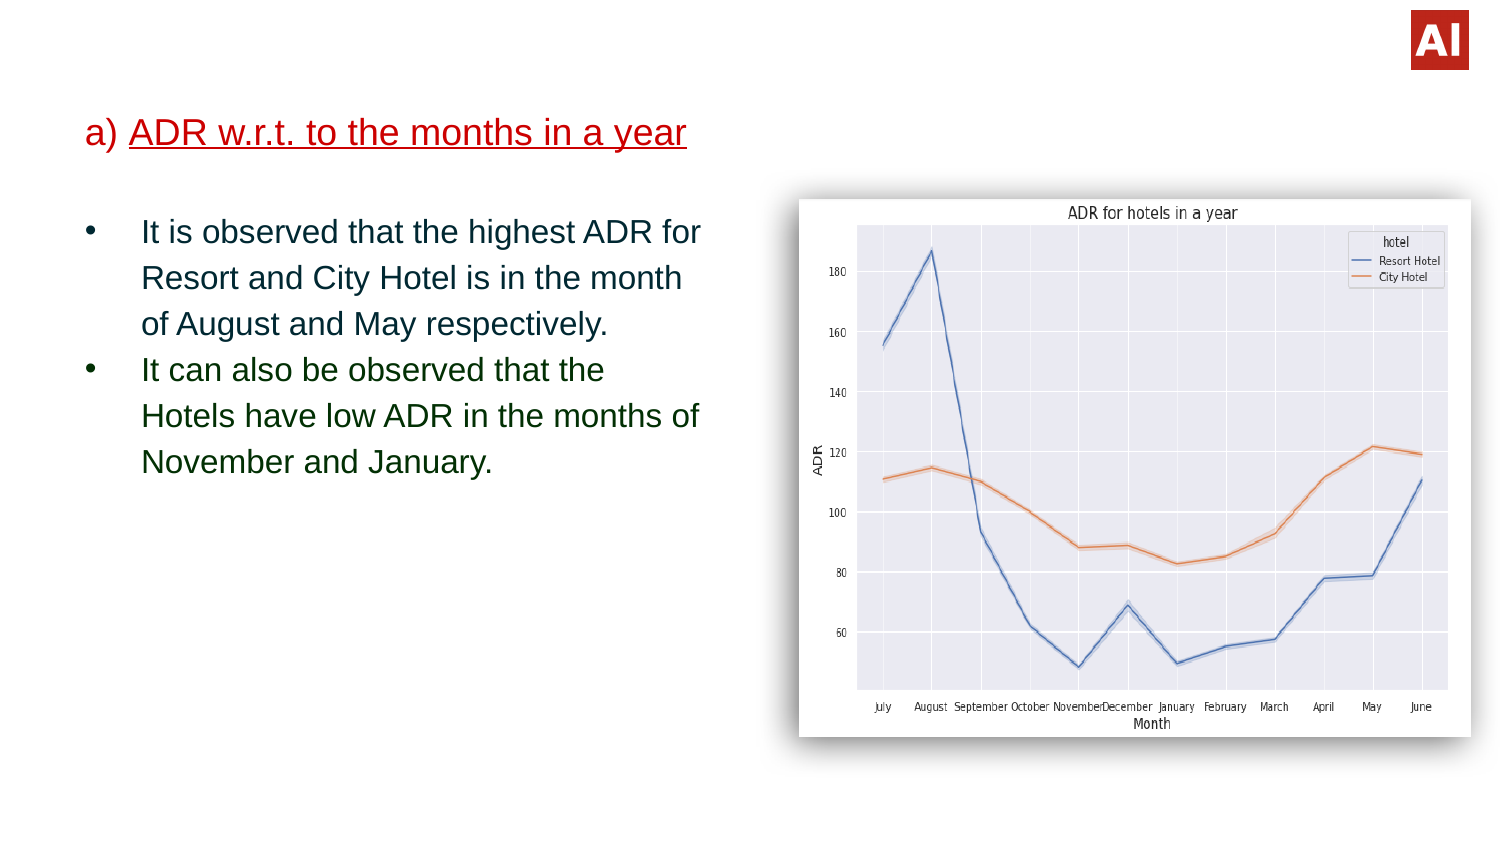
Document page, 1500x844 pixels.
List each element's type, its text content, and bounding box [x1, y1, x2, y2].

list a) ADR w.r.t. to the months in a year It is observed that the highest ADR for Resort and City Hotel is in the month of August and May respectively. It can also be observed that the Hotels have low ADR in the months of November and January. [51, 86, 723, 750]
picture [798, 198, 1472, 737]
picture [1411, 10, 1469, 70]
